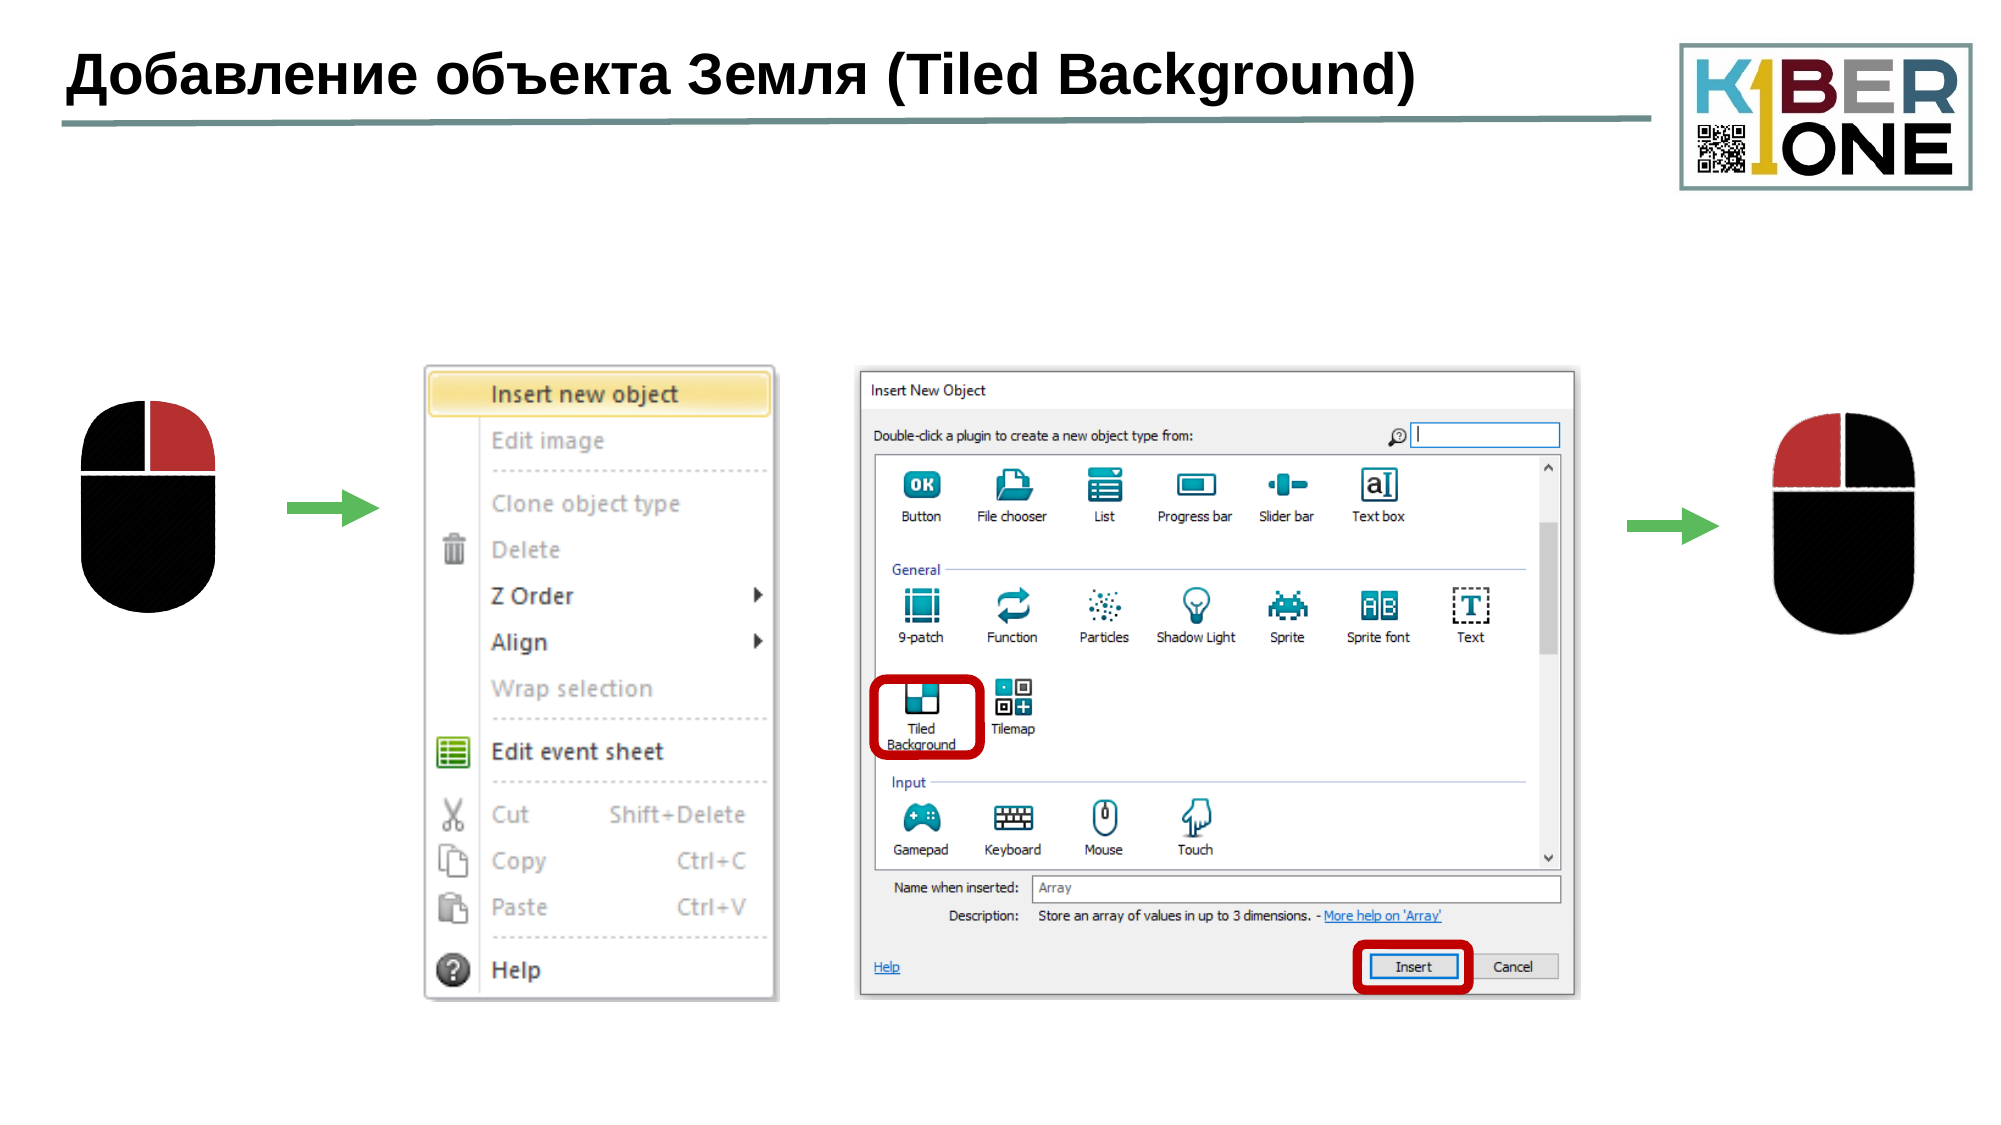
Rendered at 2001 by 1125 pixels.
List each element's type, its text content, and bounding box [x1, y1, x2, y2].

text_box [61, 39, 1977, 195]
picture [1719, 410, 1950, 640]
text_box Добавление объекта Земля (Tiled Background) [51, 19, 2000, 131]
picture [854, 365, 1581, 1000]
picture [29, 397, 249, 618]
picture [418, 361, 780, 1002]
